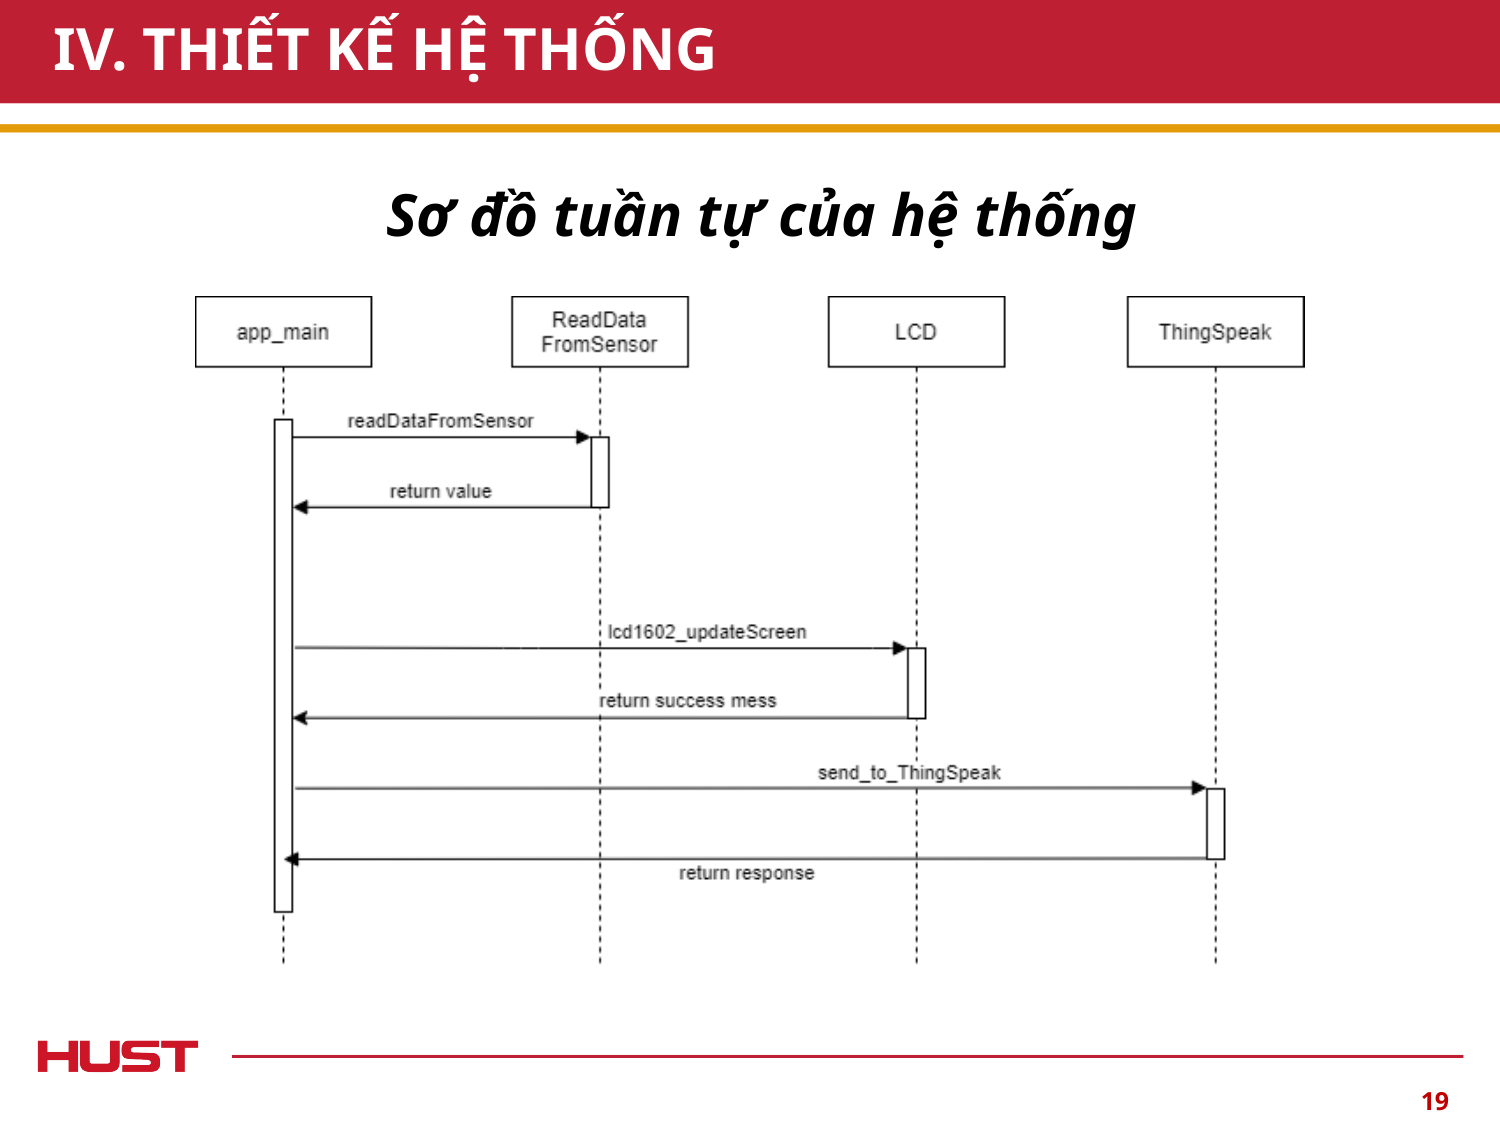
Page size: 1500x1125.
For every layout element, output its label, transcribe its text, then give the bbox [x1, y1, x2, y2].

title IV. THIẾT KẾ HỆ THỐNG [38, 12, 1462, 87]
picture [0, 0, 1500, 1125]
list Sơ đồ tuần tự của hệ thống [97, 178, 1427, 966]
slide_number 19 [1126, 1078, 1464, 1125]
